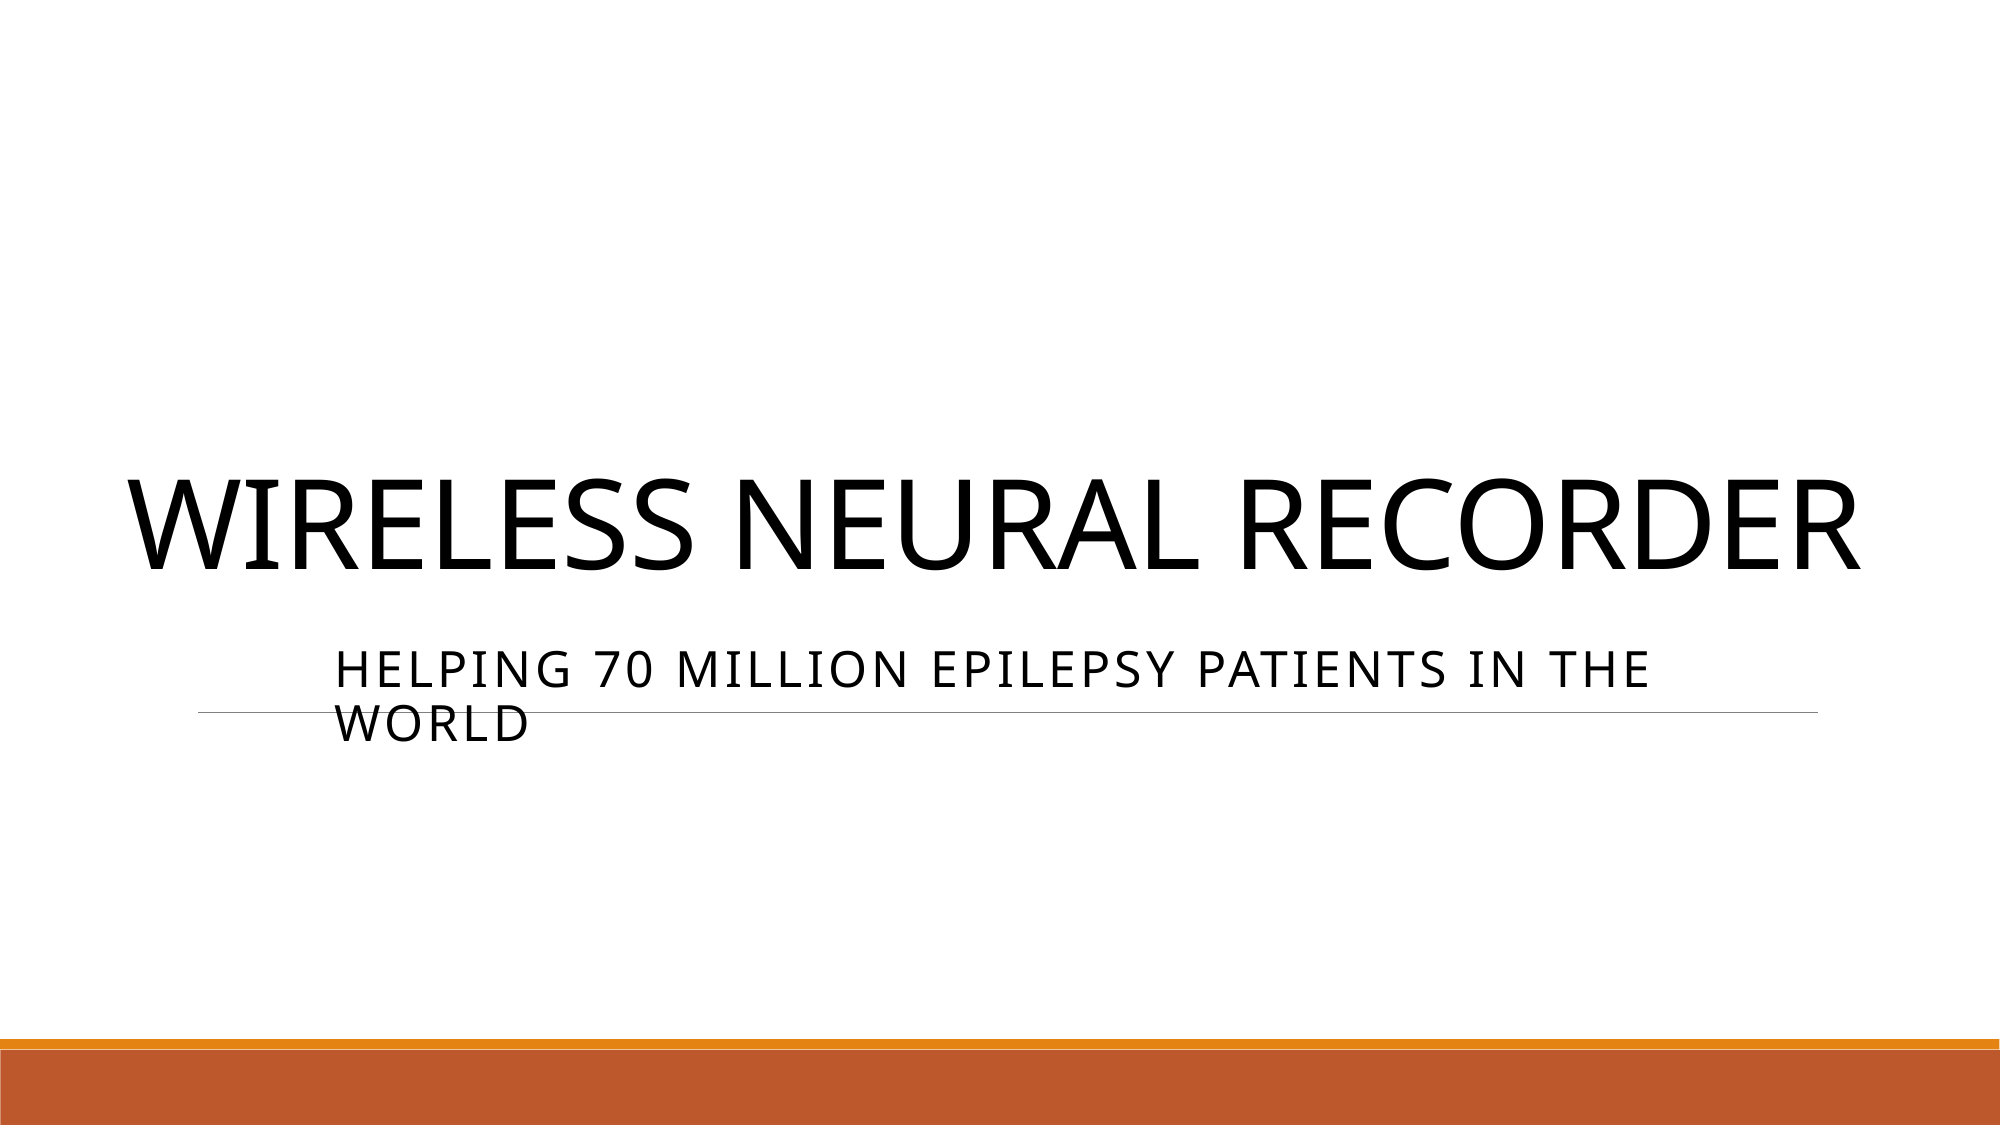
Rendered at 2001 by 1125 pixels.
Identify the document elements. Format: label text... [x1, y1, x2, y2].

subtitle Helping 70 Million Epilepsy Patients in THE WORLD [319, 636, 1767, 779]
title WIRELESS NEURAL RECORDER [111, 337, 1923, 729]
